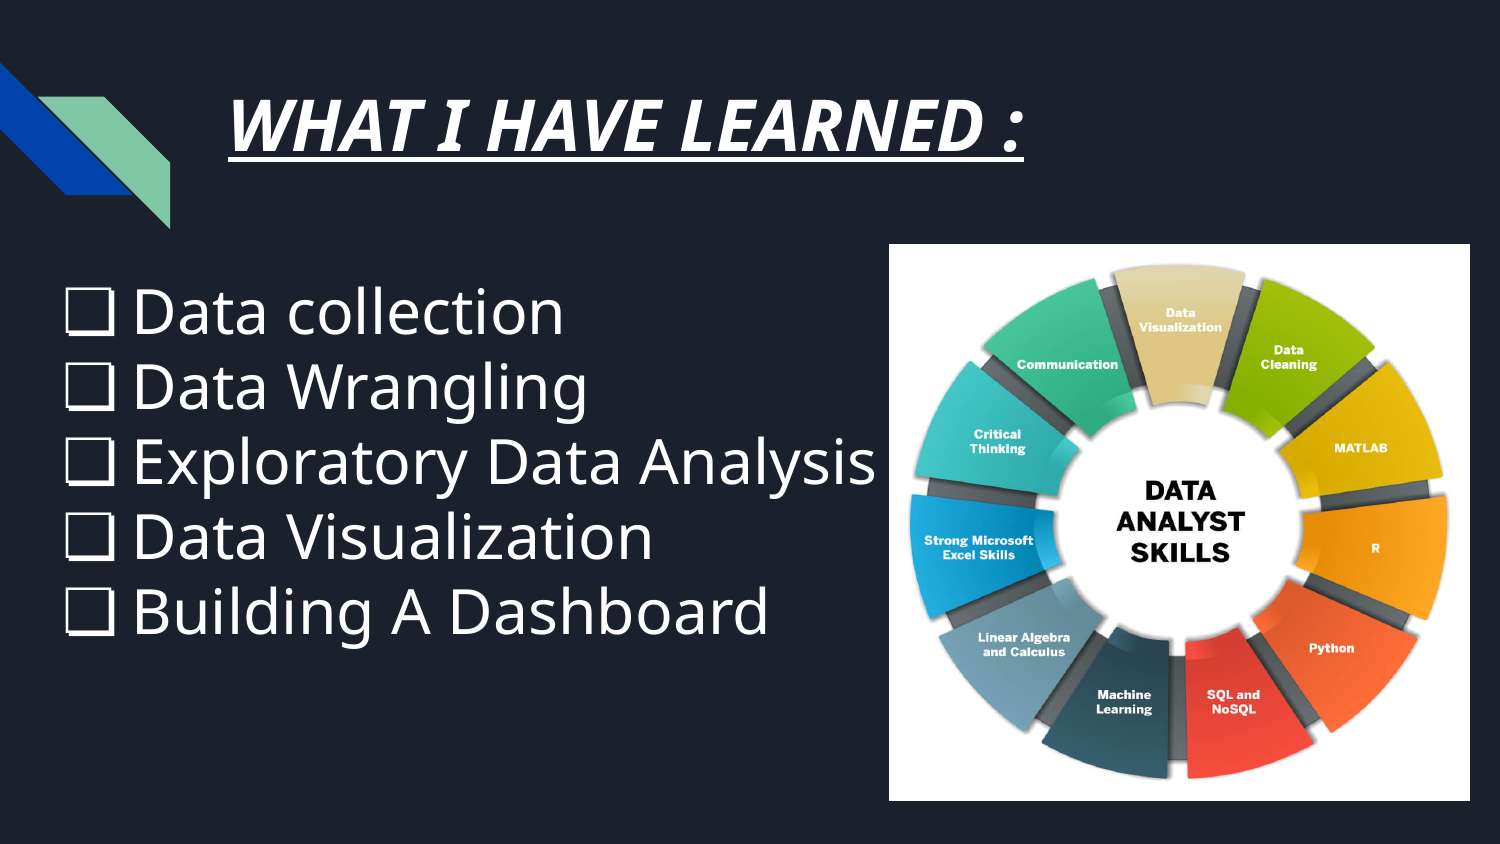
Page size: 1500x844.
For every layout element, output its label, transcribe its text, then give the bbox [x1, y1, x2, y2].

title WHAT I HAVE LEARNED : [212, 64, 1368, 182]
picture [888, 243, 1470, 802]
list Data collection Data Wrangling Exploratory Data Analysis Data Visualization Building A Dashboard [41, 257, 883, 735]
